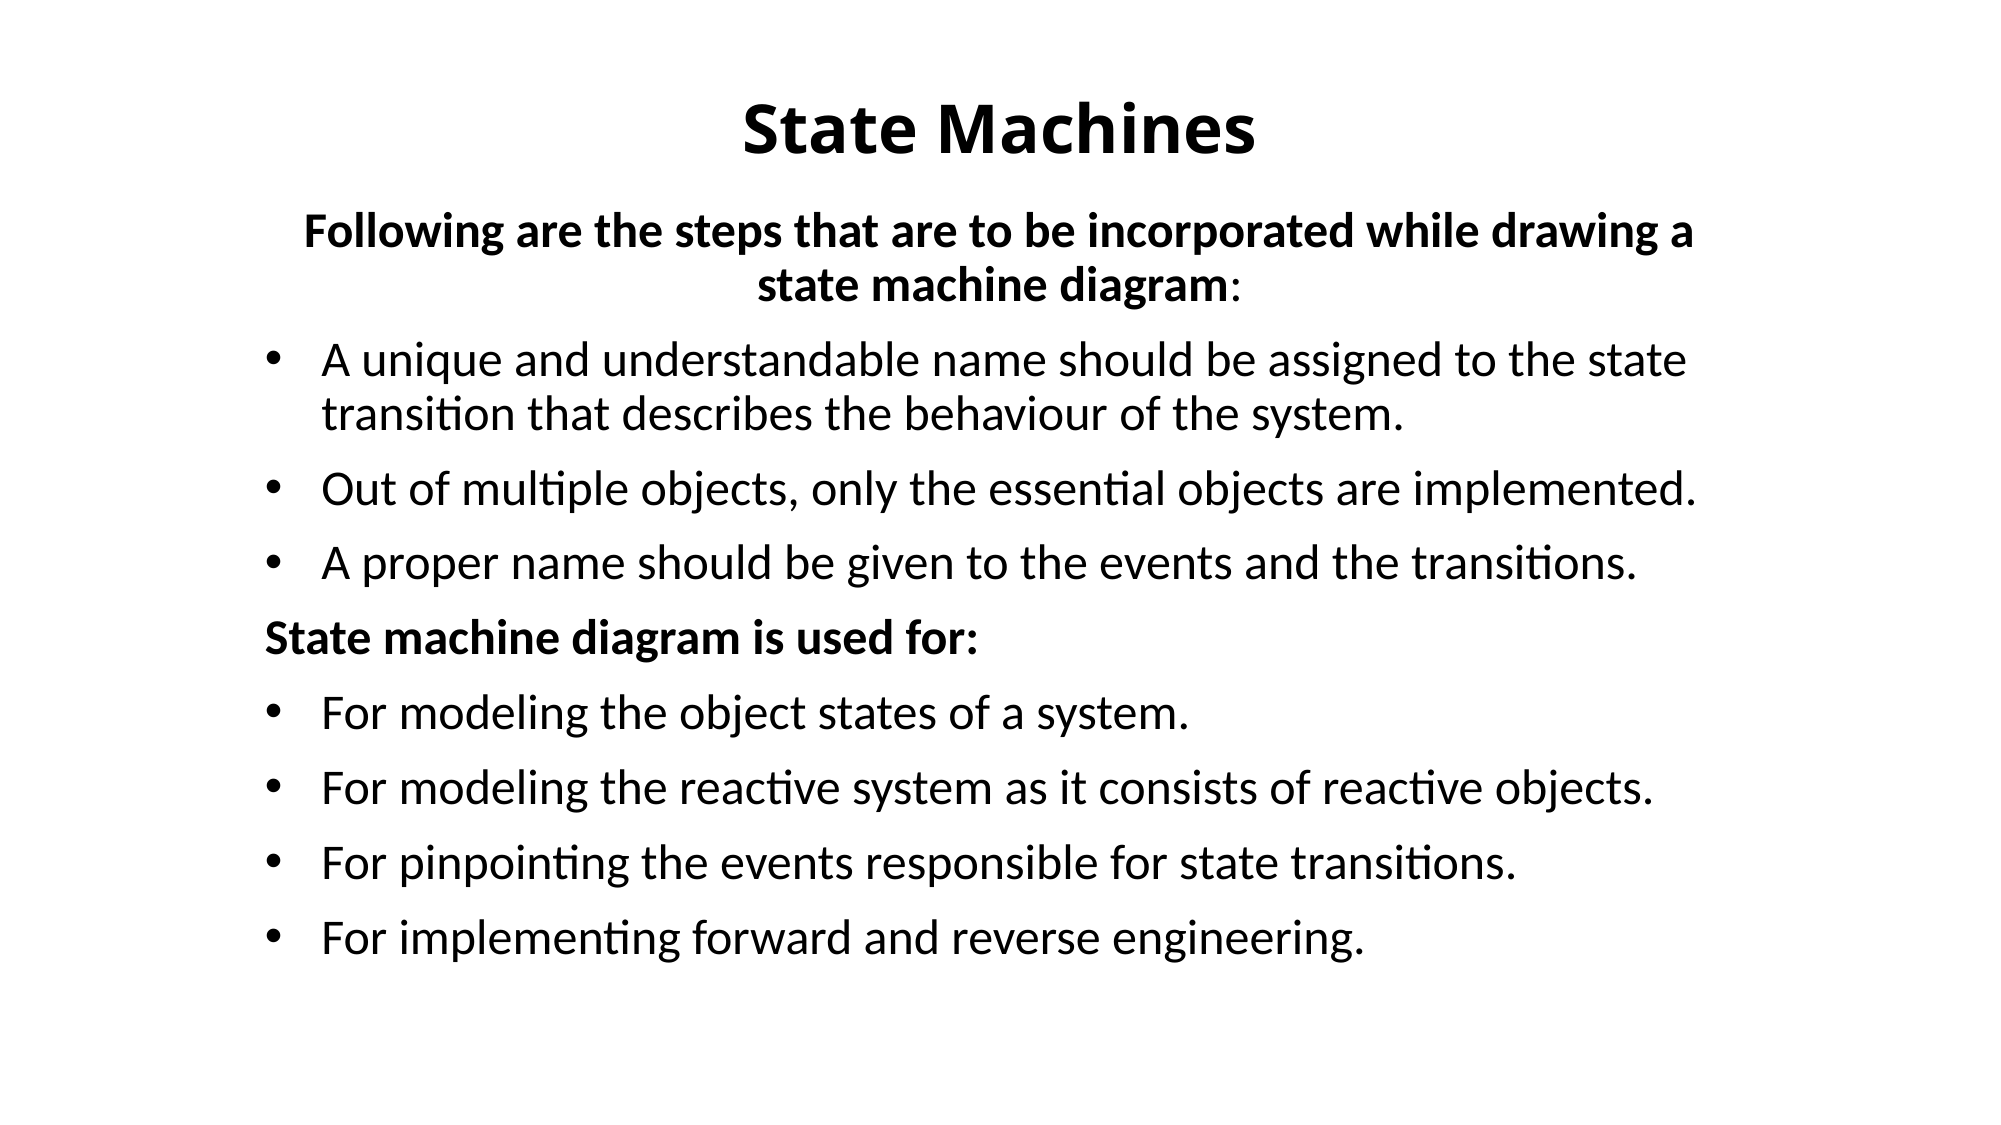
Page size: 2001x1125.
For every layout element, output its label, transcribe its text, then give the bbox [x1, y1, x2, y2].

subtitle Following are the steps that are to be incorporated while drawing a state machine diagram: A unique and understandable name should be assigned to the state transition that describes the behaviour of the system. Out of multiple objects, only the essential objects are implemented. A proper name should be given to the events and the transitions. State machine diagram is used for: For modeling the object states of a system. For modeling the reactive system as it consists of reactive objects. For pinpointing the events responsible for state transitions. For implementing forward and reverse engineering. [249, 197, 1750, 1090]
title State Machines [249, 14, 1750, 176]
